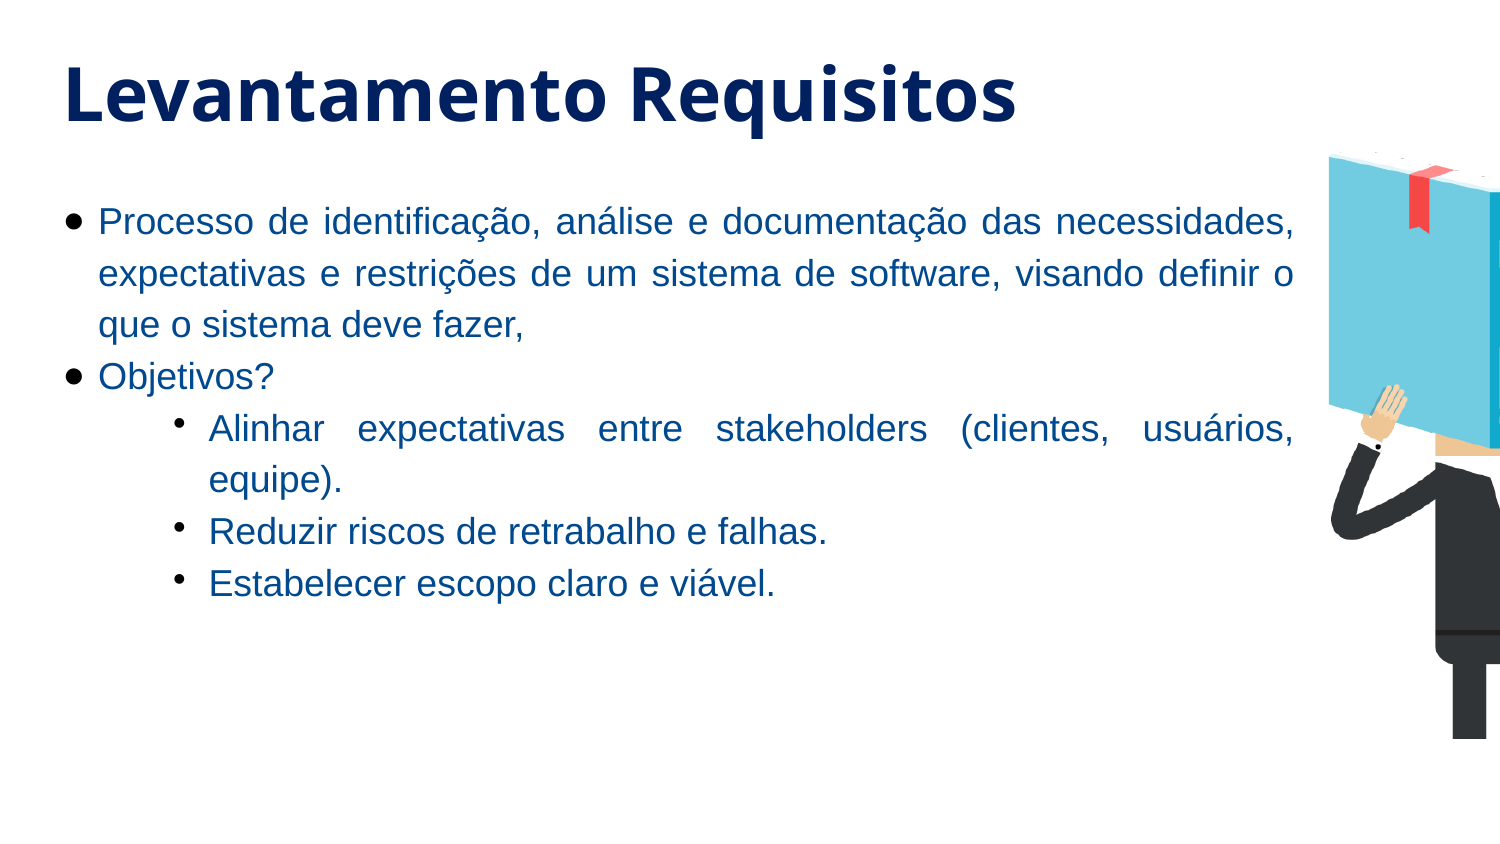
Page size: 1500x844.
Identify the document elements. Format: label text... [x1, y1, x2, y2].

text_box Processo de identificação, análise e documentação das necessidades, expectativas e restrições de um sistema de software, visando definir o que o sistema deve fazer, Objetivos? Alinhar expectativas entre stakeholders (clientes, usuários, equipe). Reduzir riscos de retrabalho e falhas. Estabelecer escopo claro e viável. [47, 182, 1310, 767]
text_box Levantamento Requisitos [47, 31, 1275, 179]
picture [1328, 147, 1500, 739]
